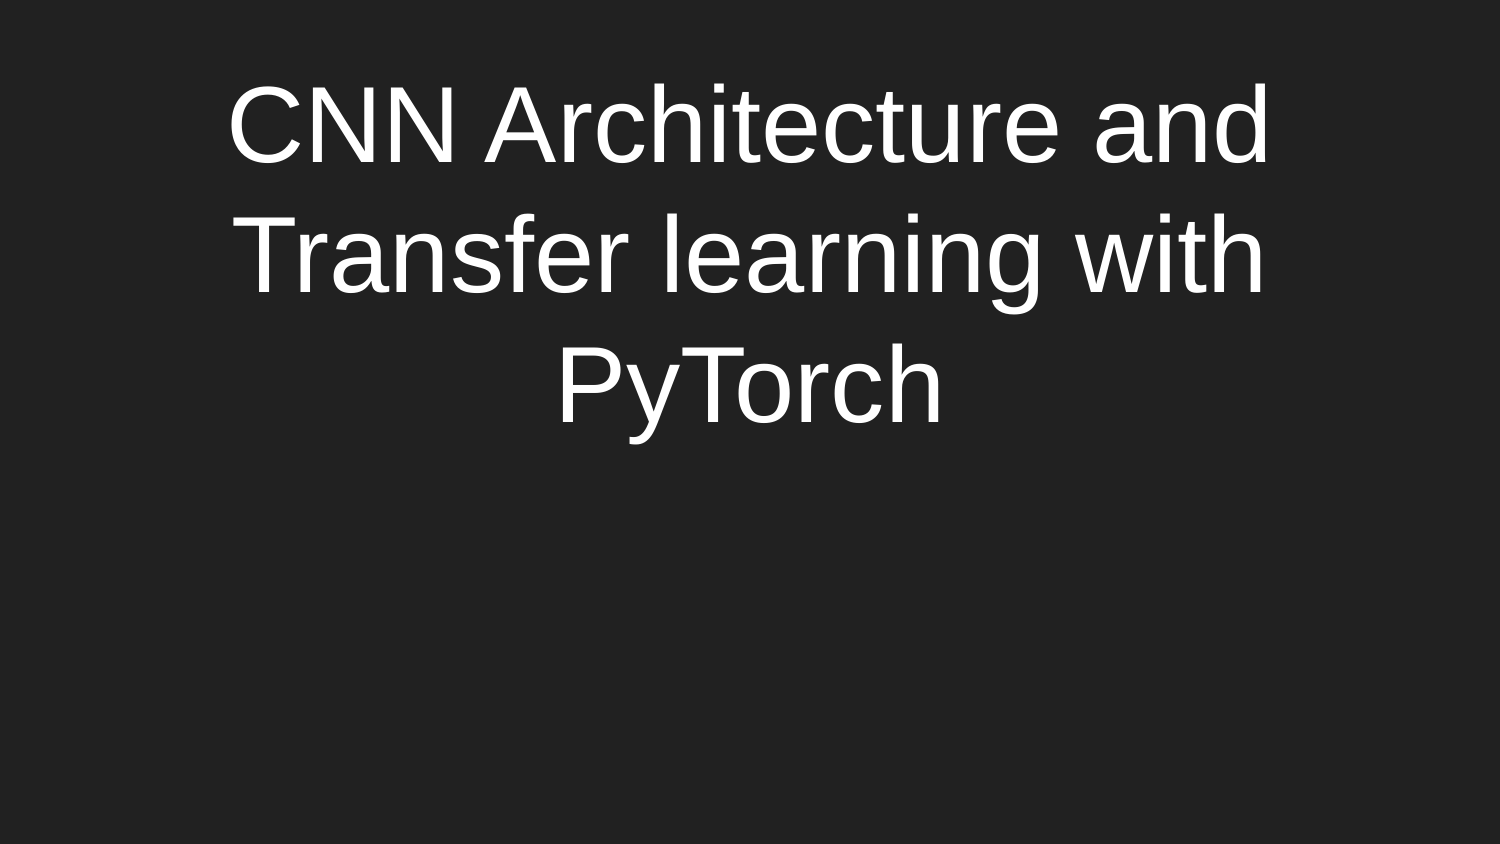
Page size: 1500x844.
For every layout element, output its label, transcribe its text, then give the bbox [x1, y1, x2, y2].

title CNN Architecture and Transfer learning with PyTorch [51, 122, 1449, 459]
